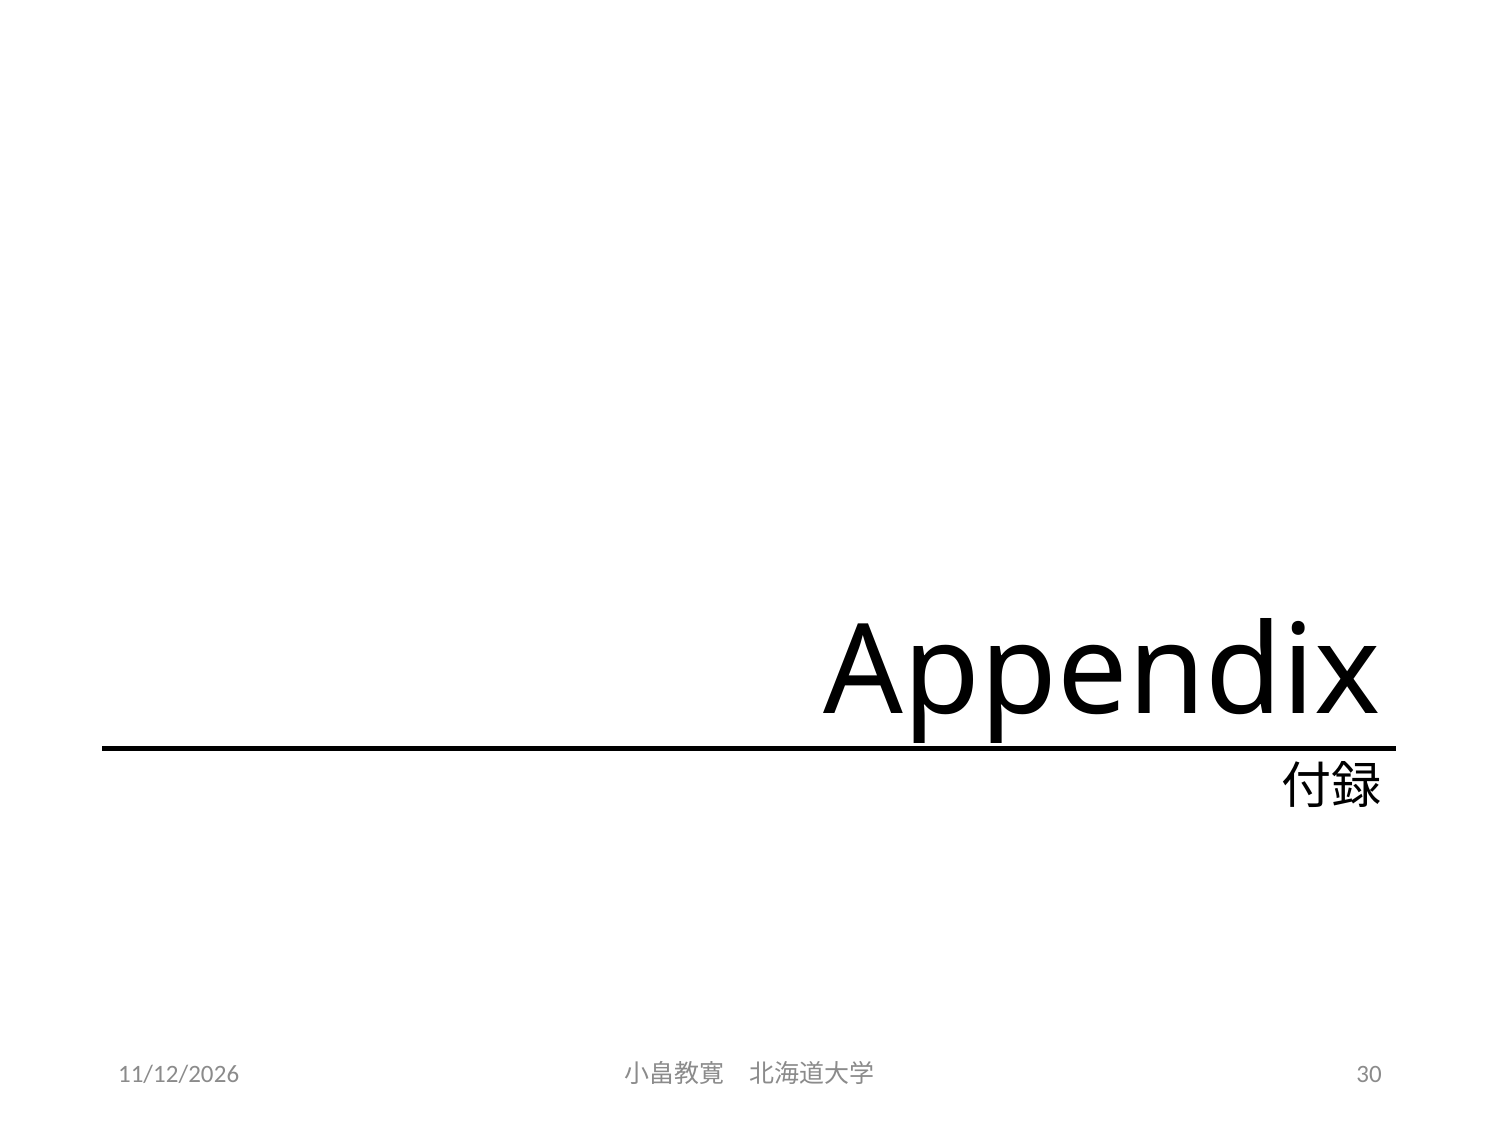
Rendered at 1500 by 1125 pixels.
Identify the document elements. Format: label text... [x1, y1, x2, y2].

slide_number 30 [1059, 1042, 1397, 1103]
list 付録 [102, 752, 1397, 999]
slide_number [103, 1042, 441, 1103]
title Appendix [102, 280, 1397, 749]
footer 小畠教寛 北海道大学 [496, 1042, 1004, 1103]
